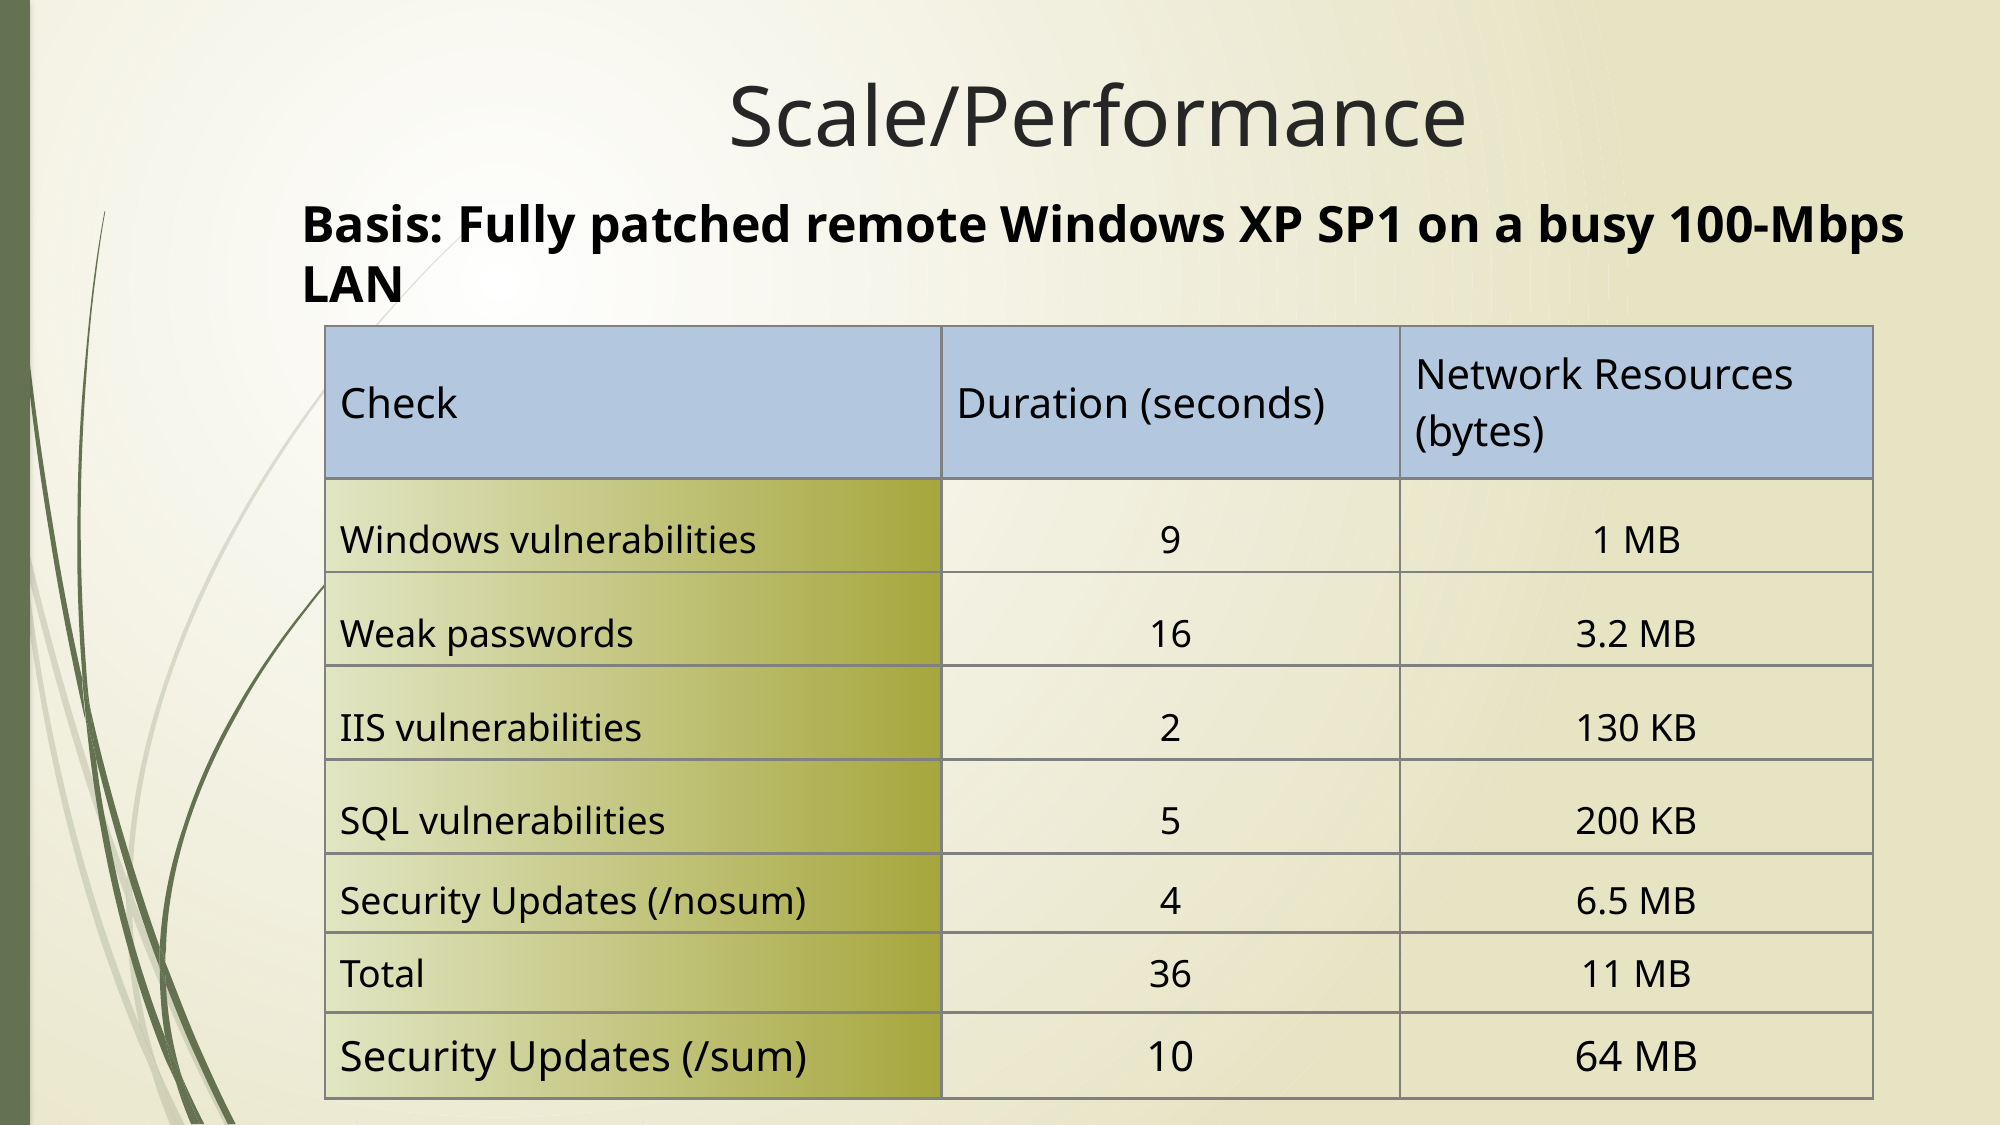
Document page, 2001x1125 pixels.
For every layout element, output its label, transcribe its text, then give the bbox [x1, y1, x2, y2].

table_cell Security Updates (/nosum) [326, 855, 940, 931]
table_cell IIS vulnerabilities [326, 667, 940, 758]
table_cell 6.5 MB [1401, 855, 1872, 931]
table_cell 2 [943, 667, 1399, 758]
table_cell 11 MB [1401, 934, 1872, 1011]
table_cell 5 [943, 761, 1399, 852]
table_cell 4 [943, 855, 1399, 931]
table_cell 200 KB [1401, 761, 1872, 852]
table_header Duration (seconds) [943, 327, 1399, 477]
table_cell 3.2 MB [1401, 573, 1872, 664]
table_cell 64 MB [1401, 1014, 1872, 1097]
table_header Network Resources (bytes) [1401, 327, 1872, 477]
table_cell SQL vulnerabilities [326, 761, 940, 852]
table_cell 36 [943, 934, 1399, 1011]
table_header Check [326, 327, 940, 477]
table_cell 10 [943, 1014, 1399, 1097]
table_cell Weak passwords [326, 573, 940, 664]
table_cell 1 MB [1401, 480, 1872, 571]
text_box Basis: Fully patched remote Windows XP SP1 on a busy 100-Mbps LAN [286, 184, 2000, 320]
table_cell 16 [943, 573, 1399, 664]
table_cell Windows vulnerabilities [326, 480, 940, 571]
table_cell Security Updates (/sum) [326, 1014, 940, 1097]
table_cell 9 [943, 480, 1399, 571]
title Scale/Performance [424, 55, 1774, 184]
table_cell 130 KB [1401, 667, 1872, 758]
table_cell Total [326, 934, 940, 1011]
